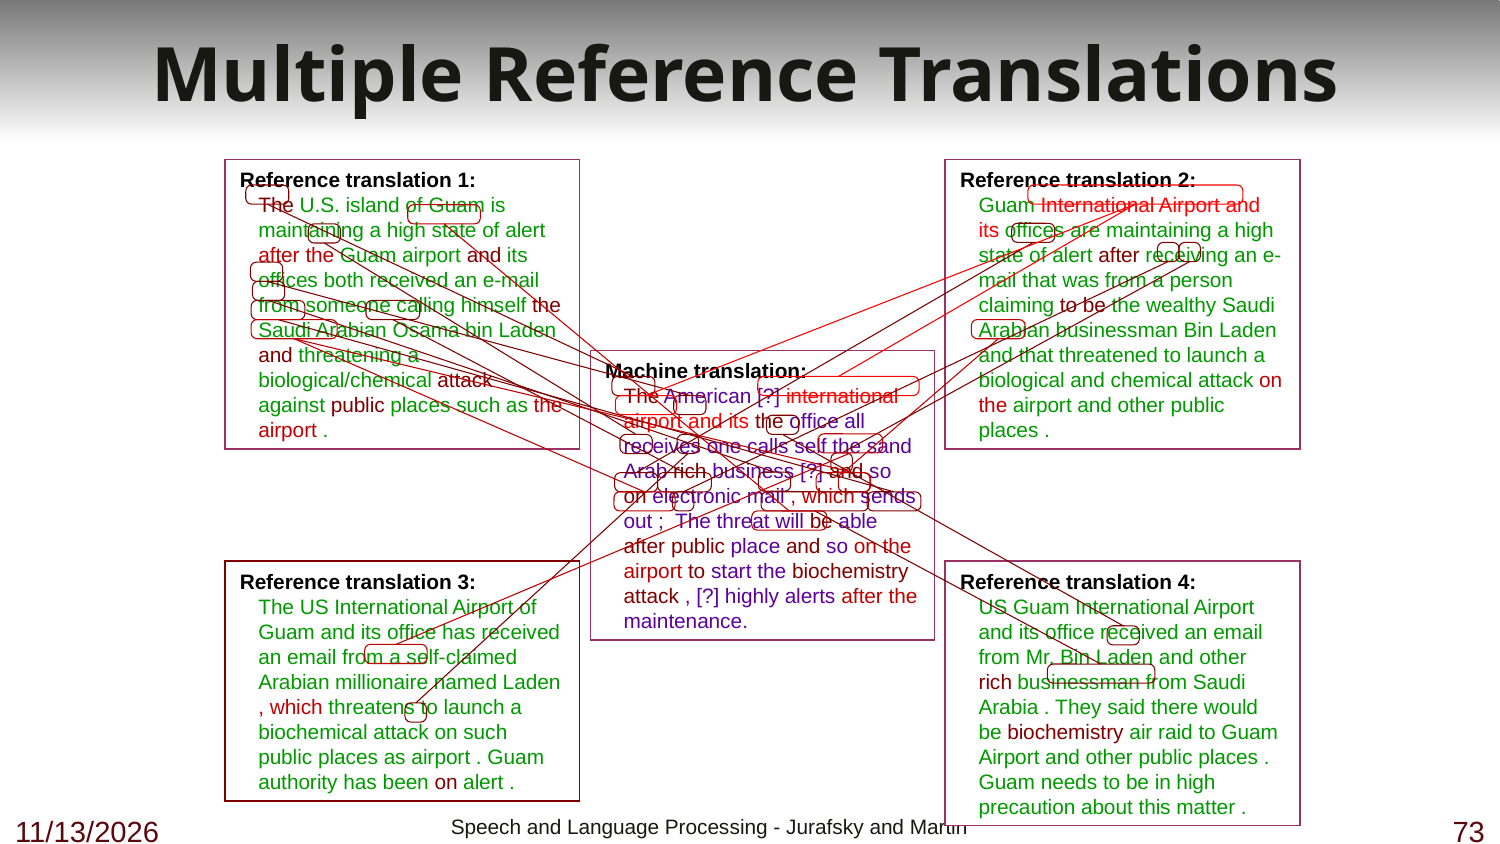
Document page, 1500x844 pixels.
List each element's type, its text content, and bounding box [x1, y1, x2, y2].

slide_number 73 [1424, 806, 1500, 844]
footer Speech and Language Processing - Jurafsky and Martin [199, 806, 1424, 844]
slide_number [0, 806, 199, 844]
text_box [224, 159, 1301, 748]
title Multiple Reference Translations [14, 6, 1477, 138]
